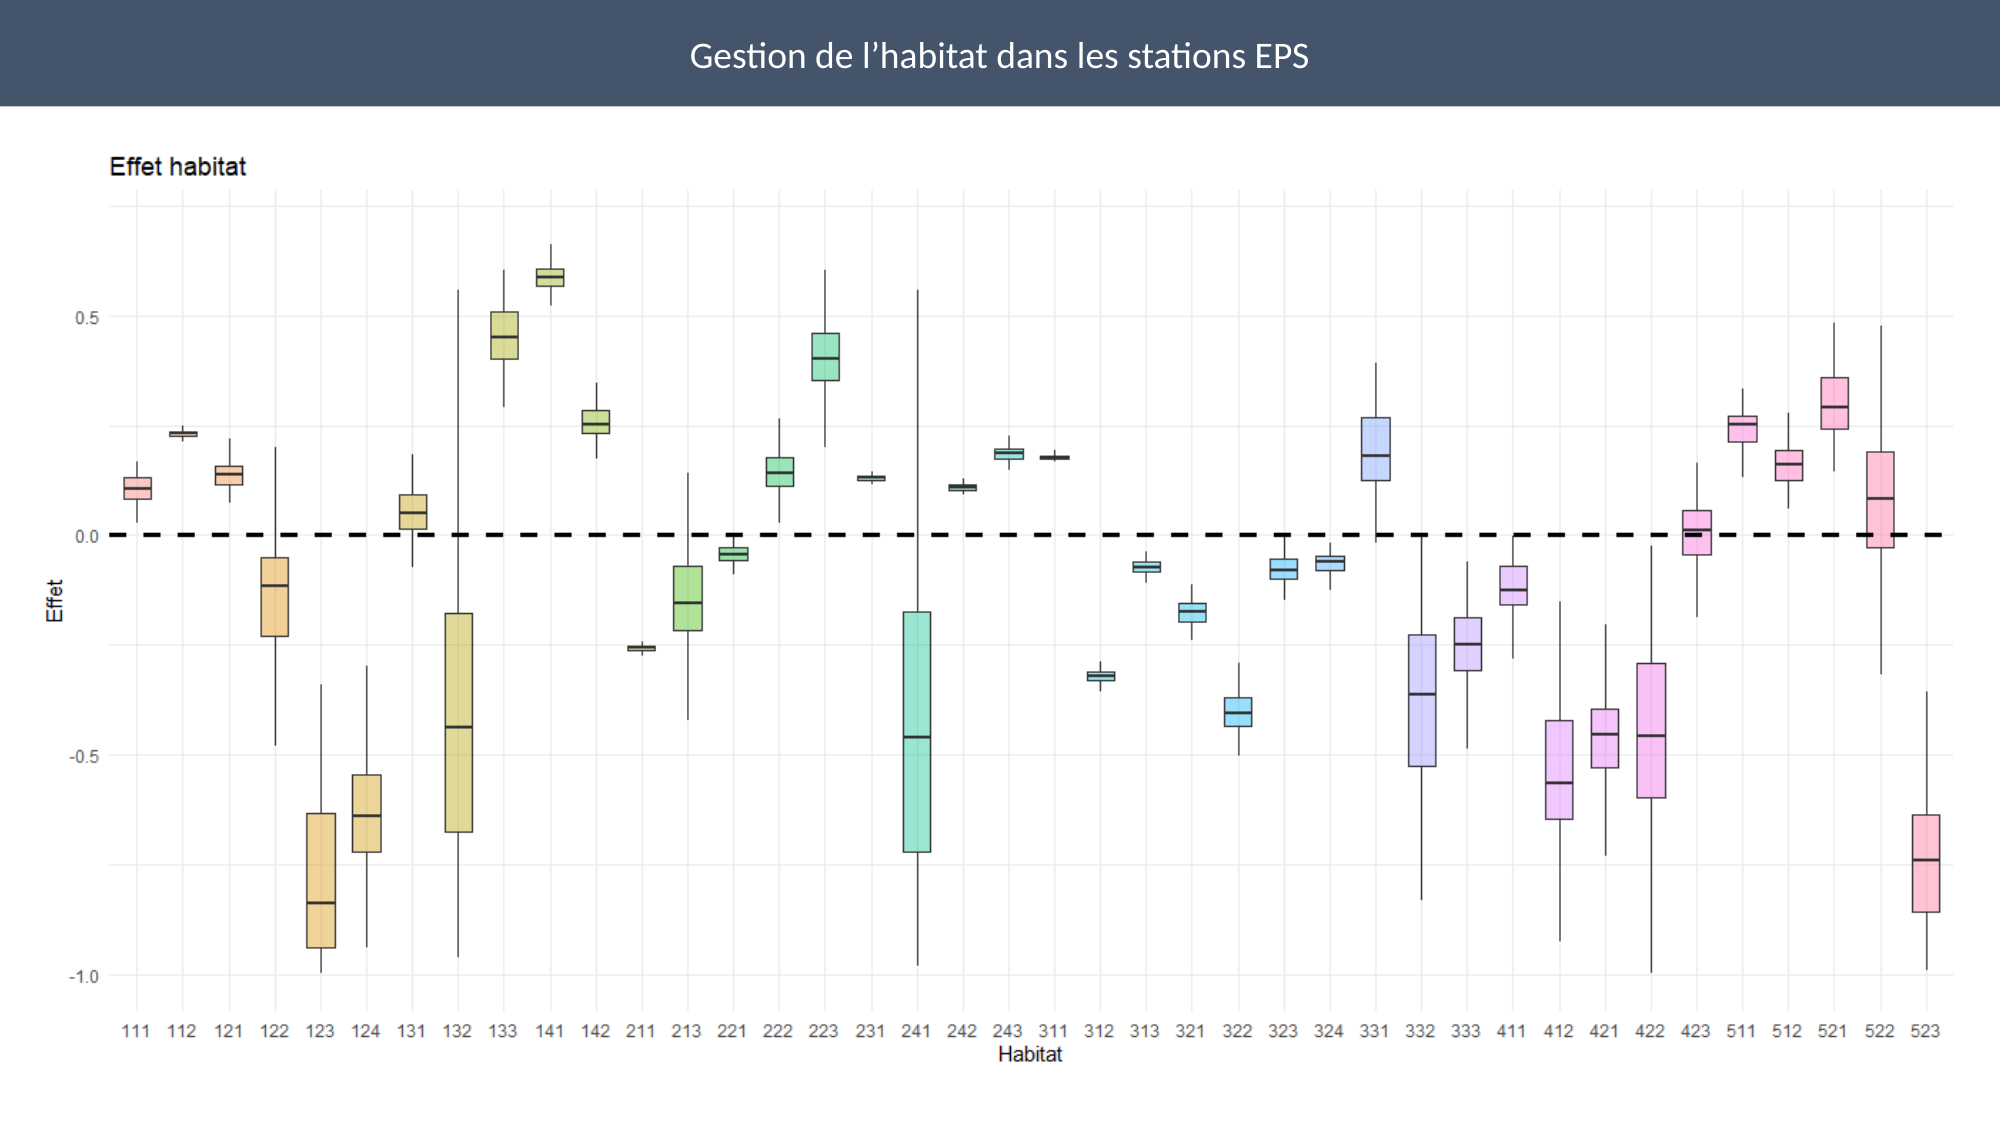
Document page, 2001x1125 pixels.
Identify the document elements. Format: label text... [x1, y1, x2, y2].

picture [38, 150, 1962, 1076]
text_box Gestion de l’habitat dans les stations EPS [0, 0, 2000, 107]
